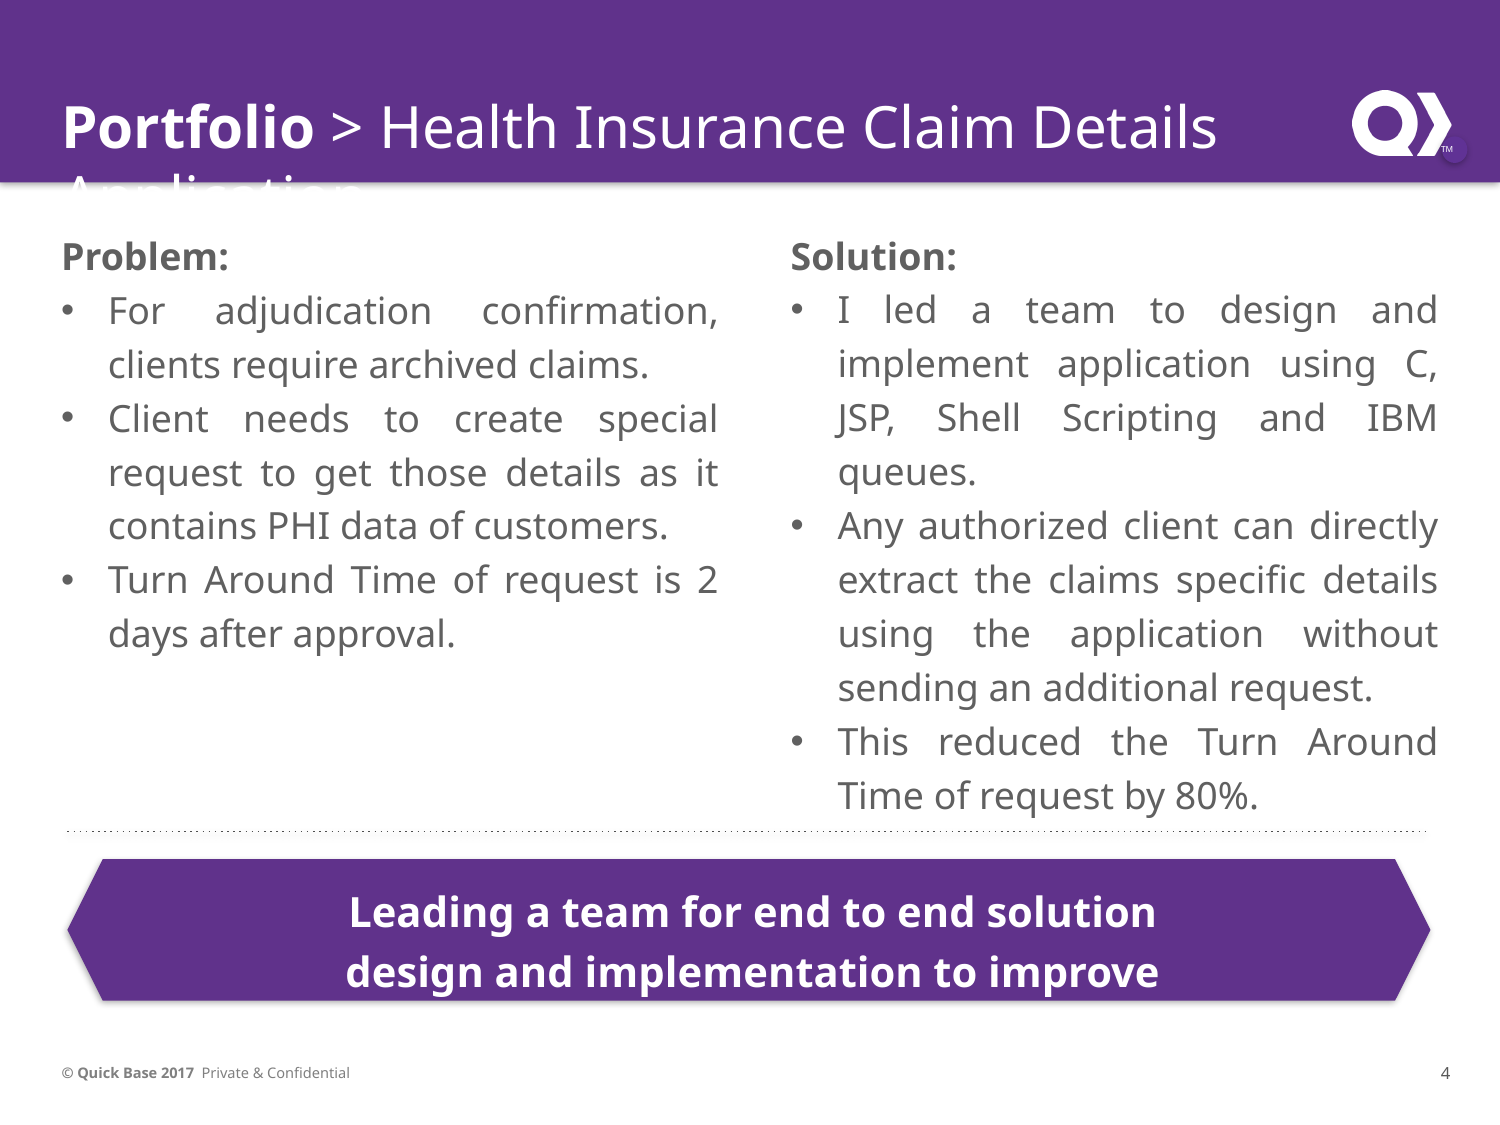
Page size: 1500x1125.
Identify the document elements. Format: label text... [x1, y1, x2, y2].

picture [1373, 90, 1452, 156]
text_box [66, 858, 775, 1002]
text_box Solution: I led a team to design and implement application using C, JSP, Shell Scripting and IBM queues. Any authorized client can directly extract the claims specific details using the application without sending an additional request. This reduced the Turn Around Time of request by 80%. [775, 216, 1454, 933]
text_box Portfolio > Health Insurance Claim Details Application [46, 82, 1373, 238]
text_box Leading a team for end to end solution design and implementation to improve client values [313, 868, 1193, 1064]
text_box [1193, 933, 1430, 1002]
text_box Problem: For adjudication confirmation, clients require archived claims. Client needs to create special request to get those details as it contains PHI data of customers. Turn Around Time of request is 2 days after approval. [46, 216, 735, 771]
